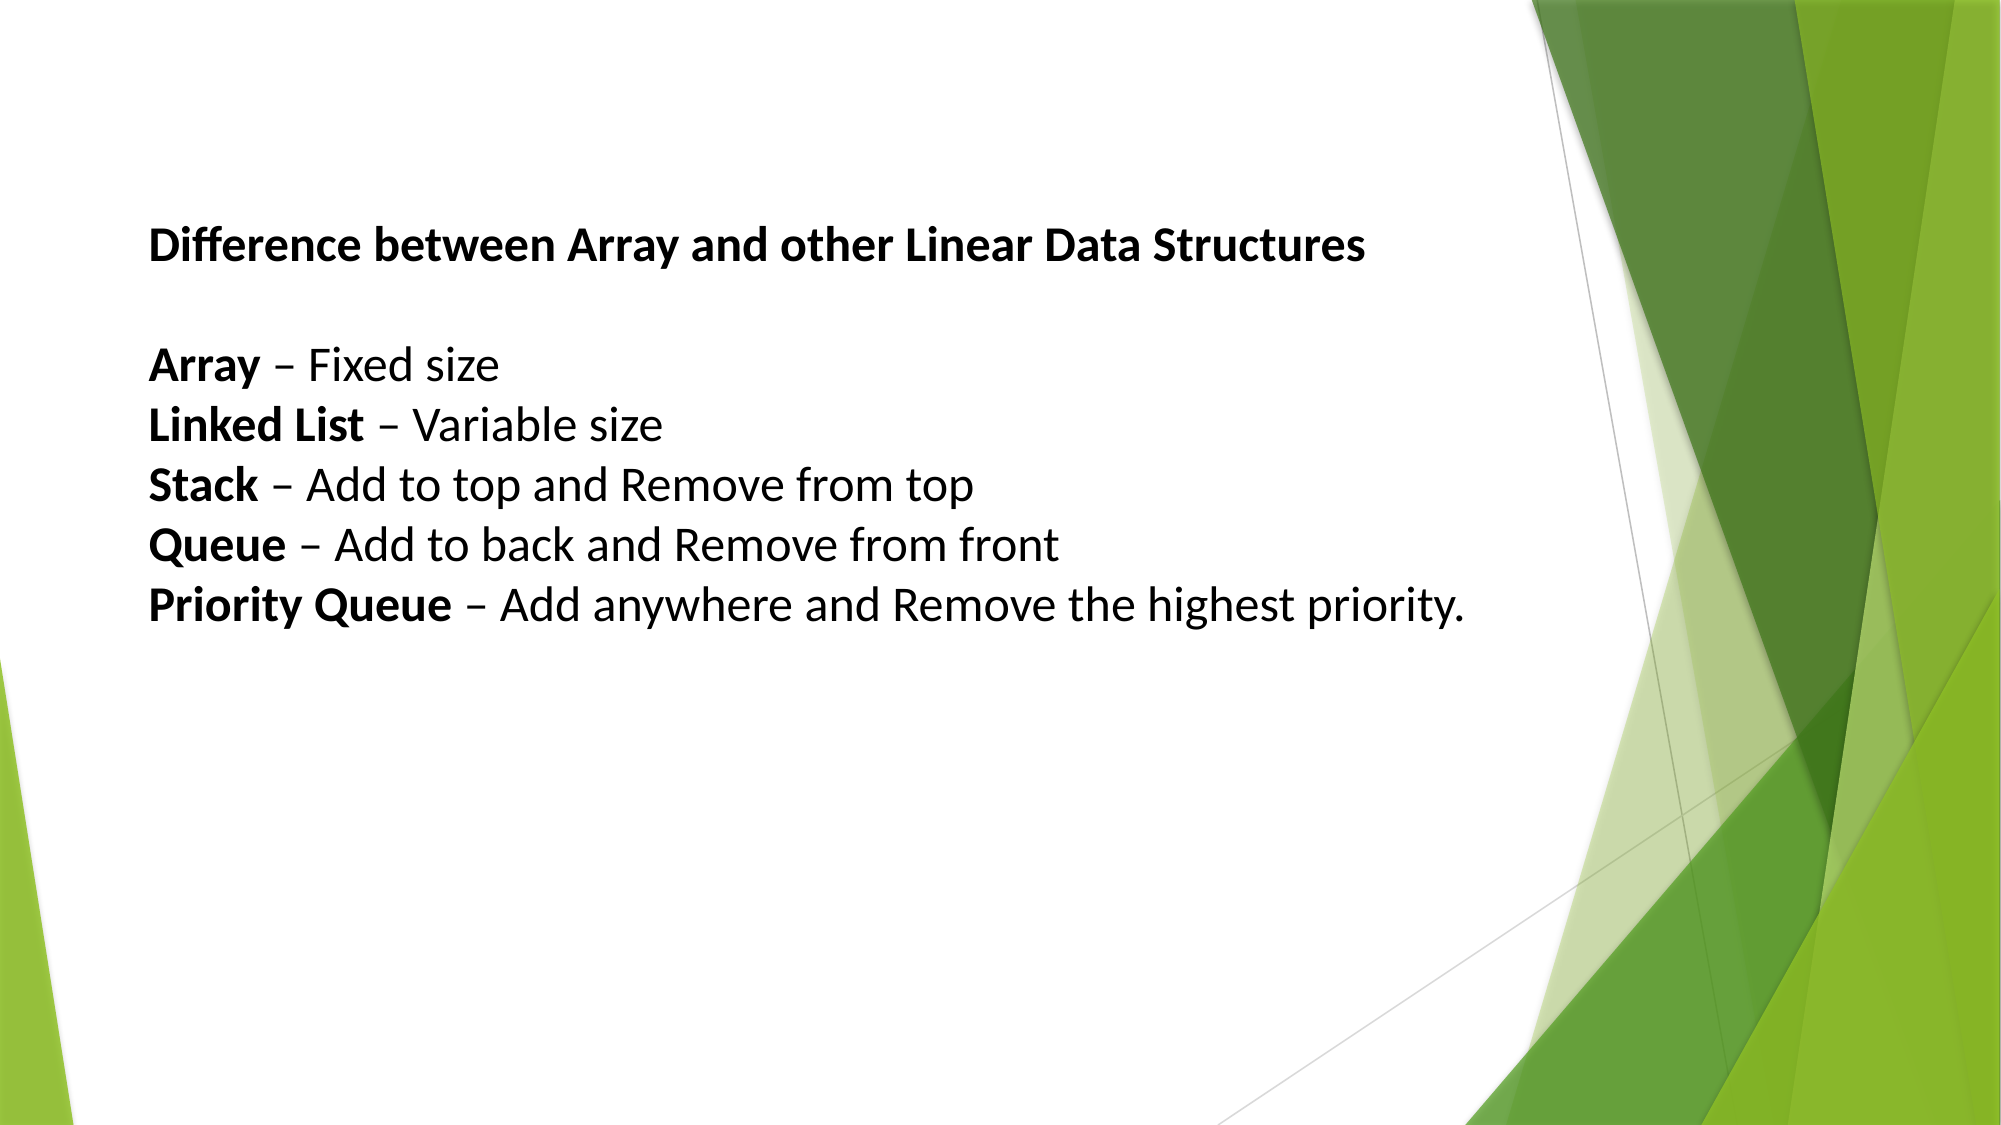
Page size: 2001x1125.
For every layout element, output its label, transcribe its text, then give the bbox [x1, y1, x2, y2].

text_box Difference between Array and other Linear Data Structures Array – Fixed size Linked List – Variable size Stack – Add to top and Remove from top Queue – Add to back and Remove from front Priority Queue – Add anywhere and Remove the highest priority. [133, 203, 1709, 639]
